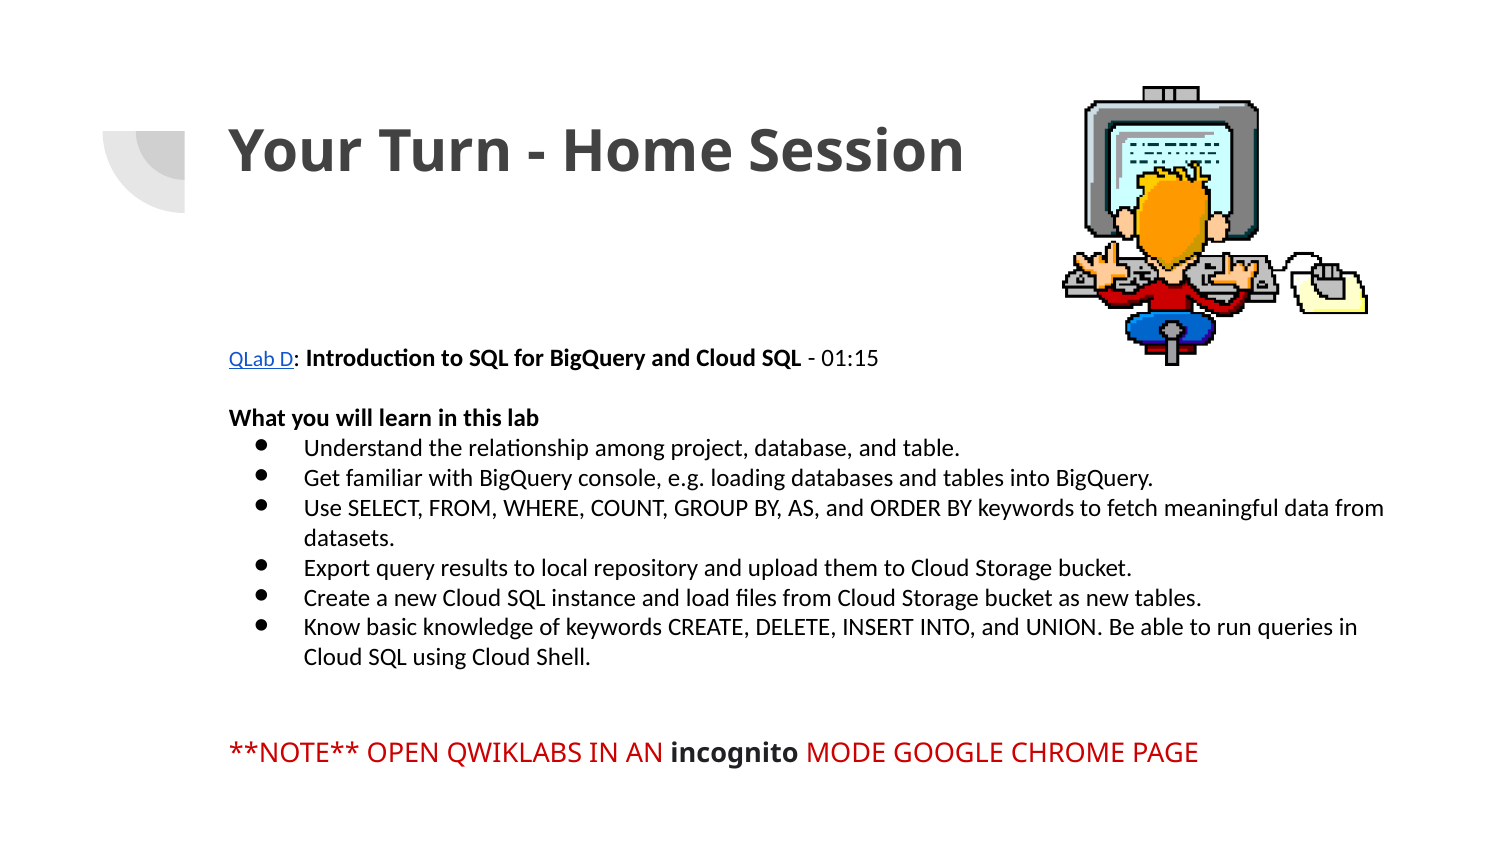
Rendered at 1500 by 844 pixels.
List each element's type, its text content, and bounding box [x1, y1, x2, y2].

list QLab D: Introduction to SQL for BigQuery and Cloud SQL - 01:15 What you will learn in this lab Understand the relationship among project, database, and table. Get familiar with BigQuery console, e.g. loading databases and tables into BigQuery. Use SELECT, FROM, WHERE, COUNT, GROUP BY, AS, and ORDER BY keywords to fetch meaningful data from datasets. Export query results to local repository and upload them to Cloud Storage bucket. Create a new Cloud SQL instance and load files from Cloud Storage bucket as new tables. Know basic knowledge of keywords CREATE, DELETE, INSERT INTO, and UNION. Be able to run queries in Cloud SQL using Cloud Shell. **NOTE** OPEN QWIKLABS IN AN incognito MODE GOOGLE CHROME PAGE [213, 326, 1408, 802]
title Your Turn - Home Session [213, 98, 1057, 263]
picture [1062, 86, 1368, 366]
